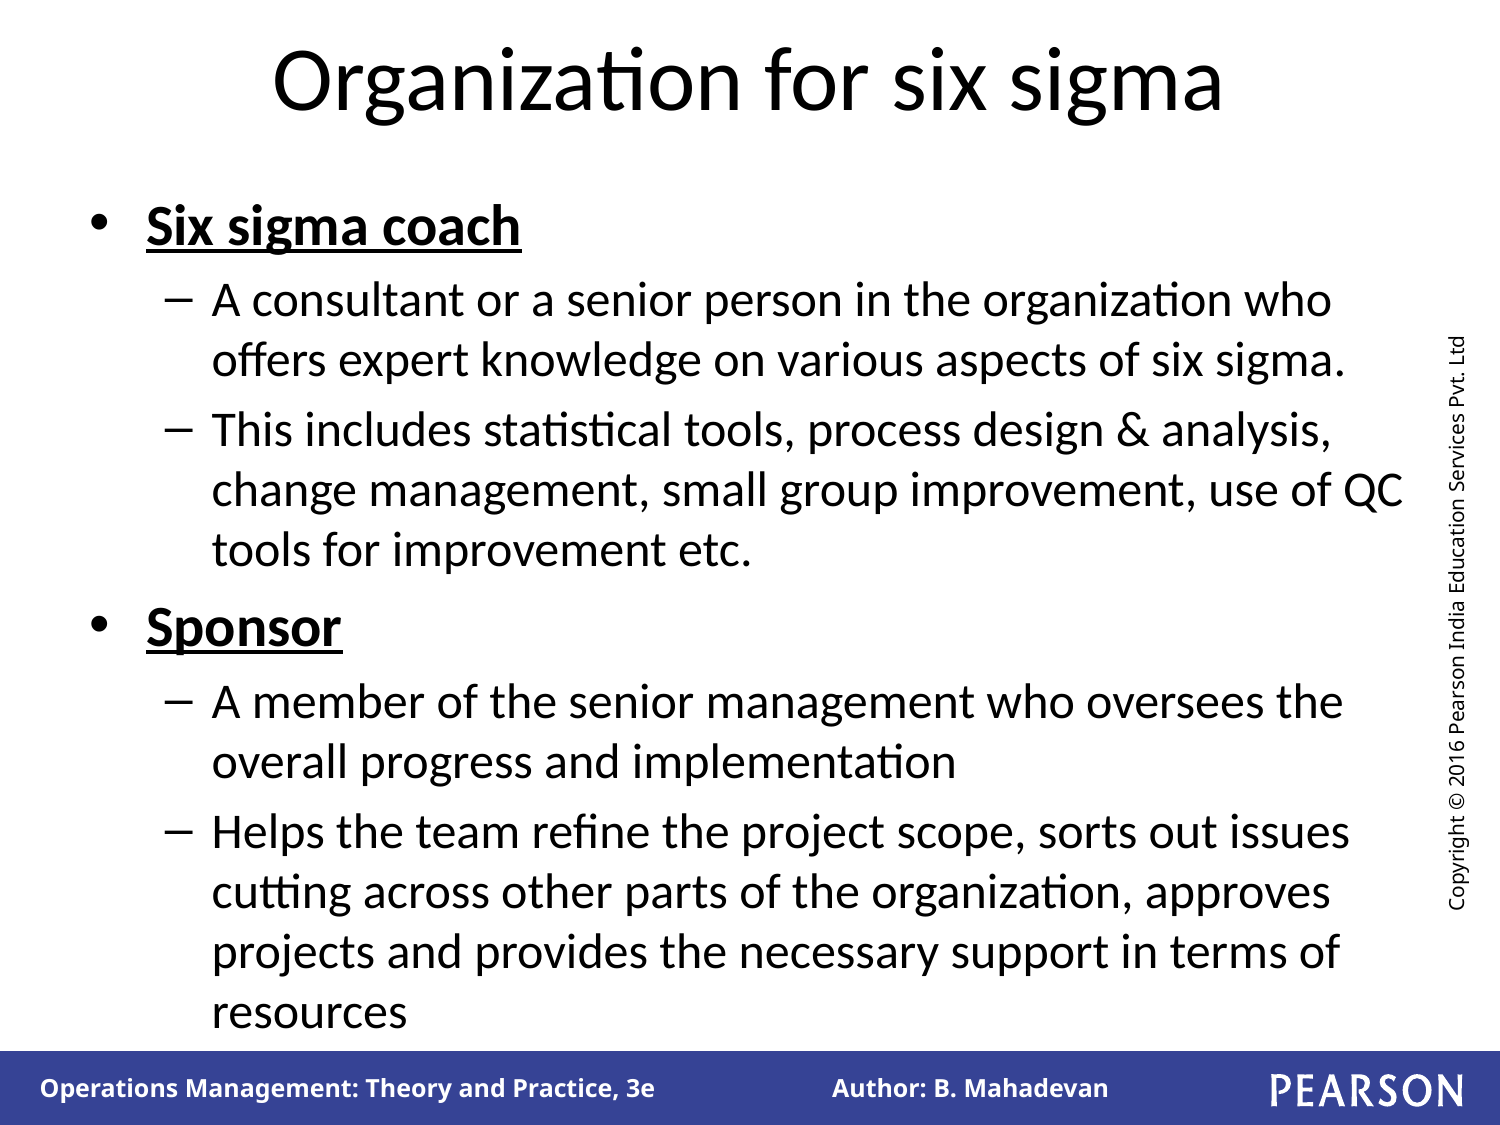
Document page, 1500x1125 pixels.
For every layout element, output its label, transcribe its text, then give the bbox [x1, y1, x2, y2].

list Six sigma coach A consultant or a senior person in the organization who offers expert knowledge on various aspects of six sigma. This includes statistical tools, process design & analysis, change management, small group improvement, use of QC tools for improvement etc. Sponsor A member of the senior management who oversees the overall progress and implementation Helps the team refine the project scope, sorts out issues cutting across other parts of the organization, approves projects and provides the necessary support in terms of resources [75, 179, 1425, 922]
title Organization for six sigma [75, 11, 1425, 179]
